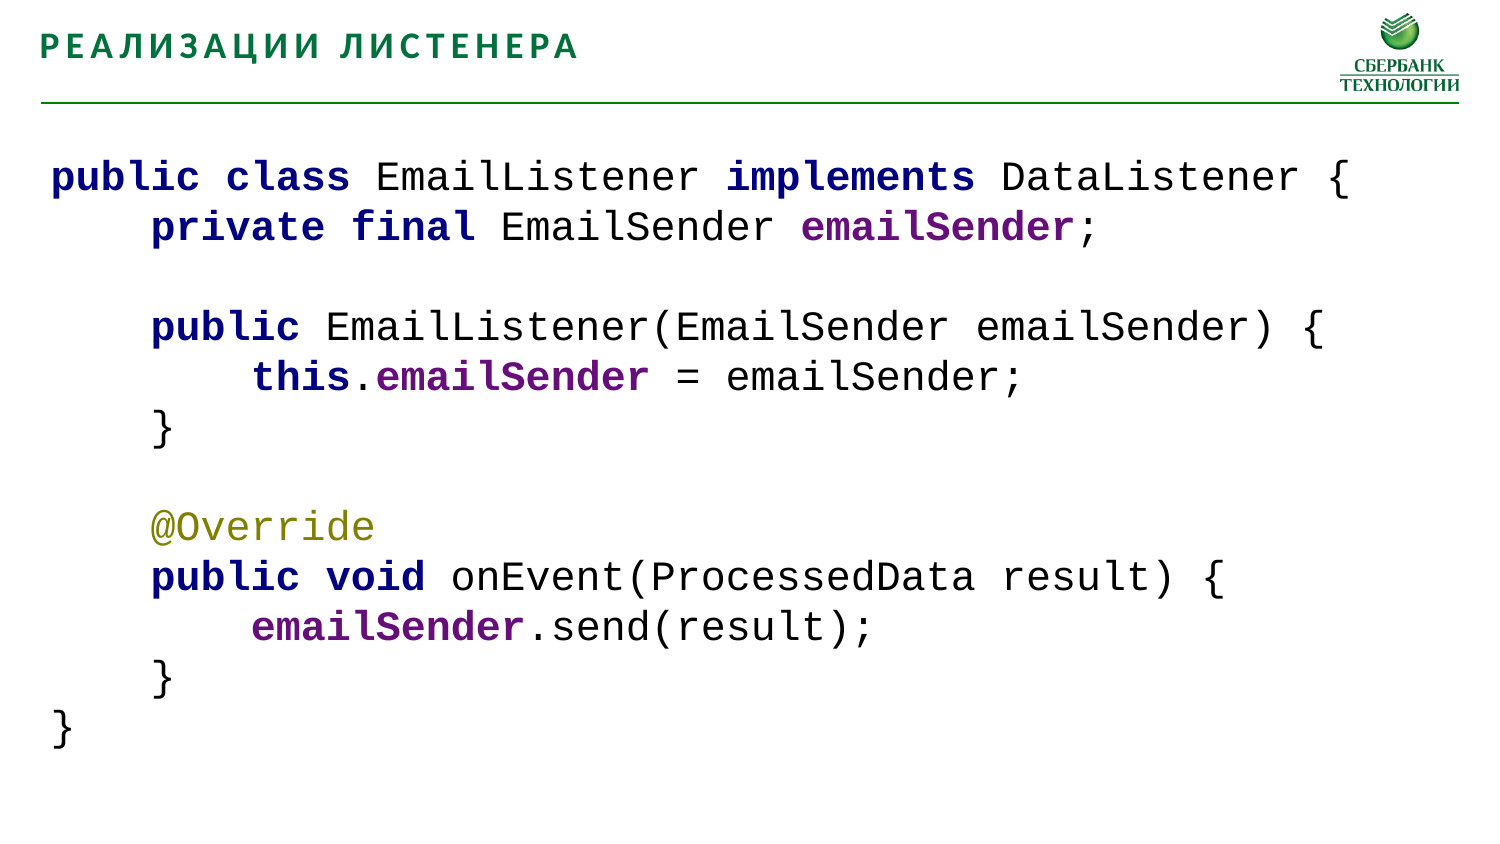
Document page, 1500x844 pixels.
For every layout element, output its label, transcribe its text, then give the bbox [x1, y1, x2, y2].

text_box public class EmailListener implements DataListener { private final EmailSender emailSender; public EmailListener(EmailSender emailSender) { this.emailSender = emailSender; } @Override public void onEvent(ProcessedData result) { emailSender.send(result); } } [35, 141, 1366, 757]
list Реализации листенера [39, 13, 1115, 67]
picture [1340, 13, 1459, 91]
